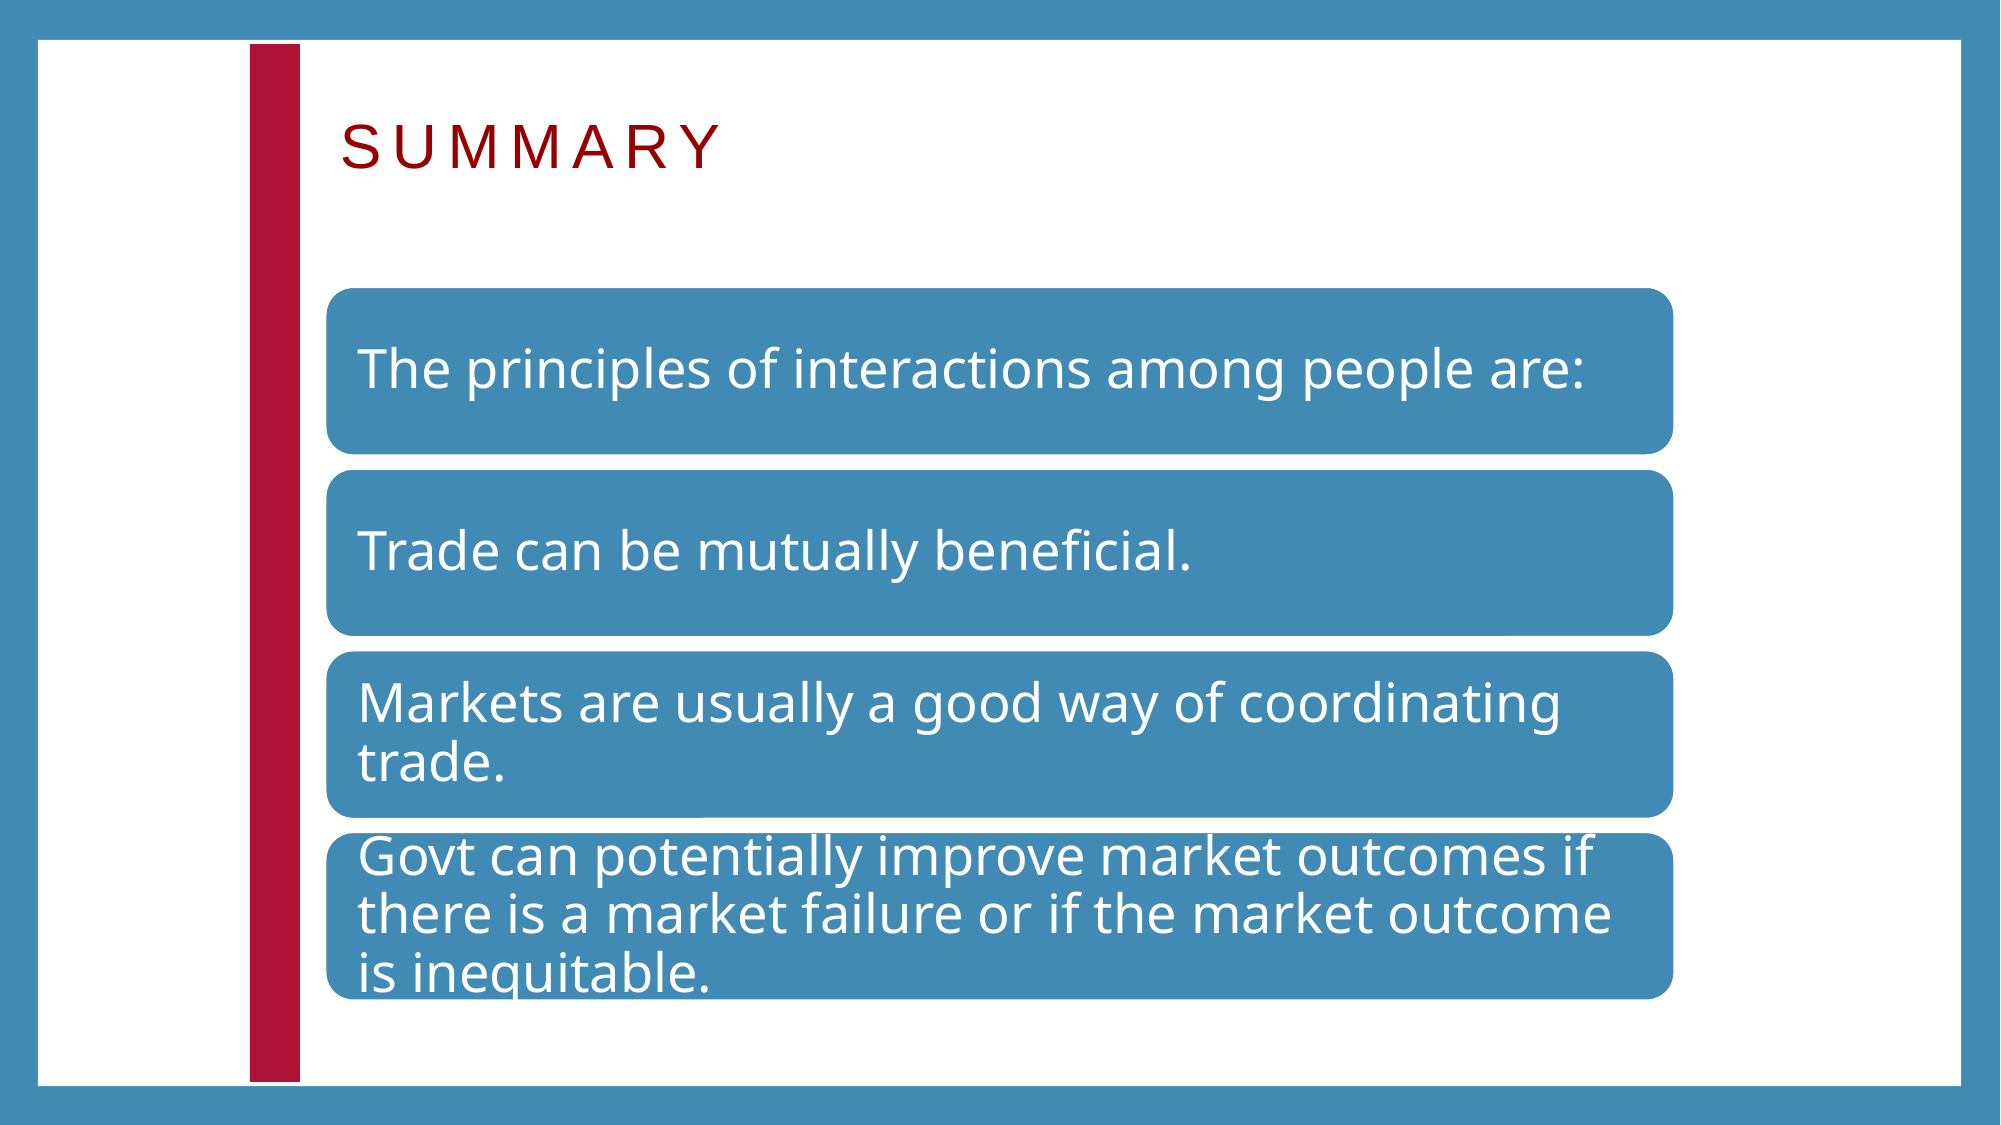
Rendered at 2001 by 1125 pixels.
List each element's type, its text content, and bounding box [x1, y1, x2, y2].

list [324, 224, 1676, 1063]
text_box [249, 44, 300, 1082]
title SUMMARY [324, 62, 1713, 182]
